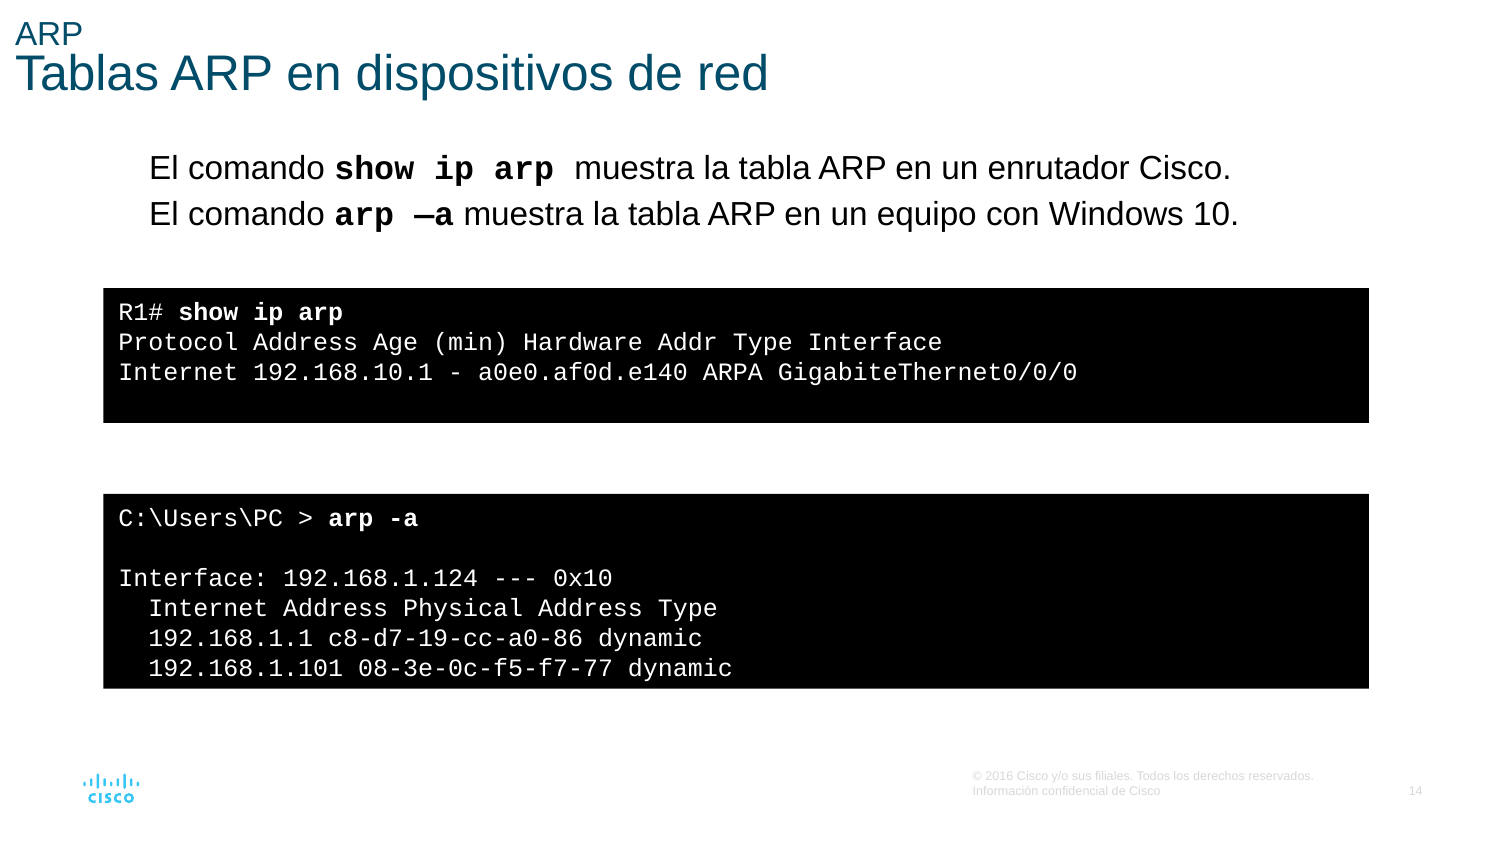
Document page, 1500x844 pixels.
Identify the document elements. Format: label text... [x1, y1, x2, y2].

text_box R1# show ip arp Protocol Address Age (min) Hardware Addr Type Interface Internet 192.168.10.1 - a0e0.af0d.e140 ARPA GigabiteThernet0/0/0 [103, 288, 1369, 423]
title ARP Tablas ARP en dispositivos de red [0, 0, 1369, 121]
text_box C:\Users\PC > arp -a Interface: 192.168.1.124 --- 0x10 Internet Address Physical Address Type 192.168.1.1 c8-d7-19-cc-a0-86 dynamic 192.168.1.101 08-3e-0c-f5-f7-77 dynamic [103, 493, 1369, 689]
list El comando show ip arp muestra la tabla ARP en un enrutador Cisco. El comando arp —a muestra la tabla ARP en un equipo con Windows 10. [77, 138, 1437, 259]
